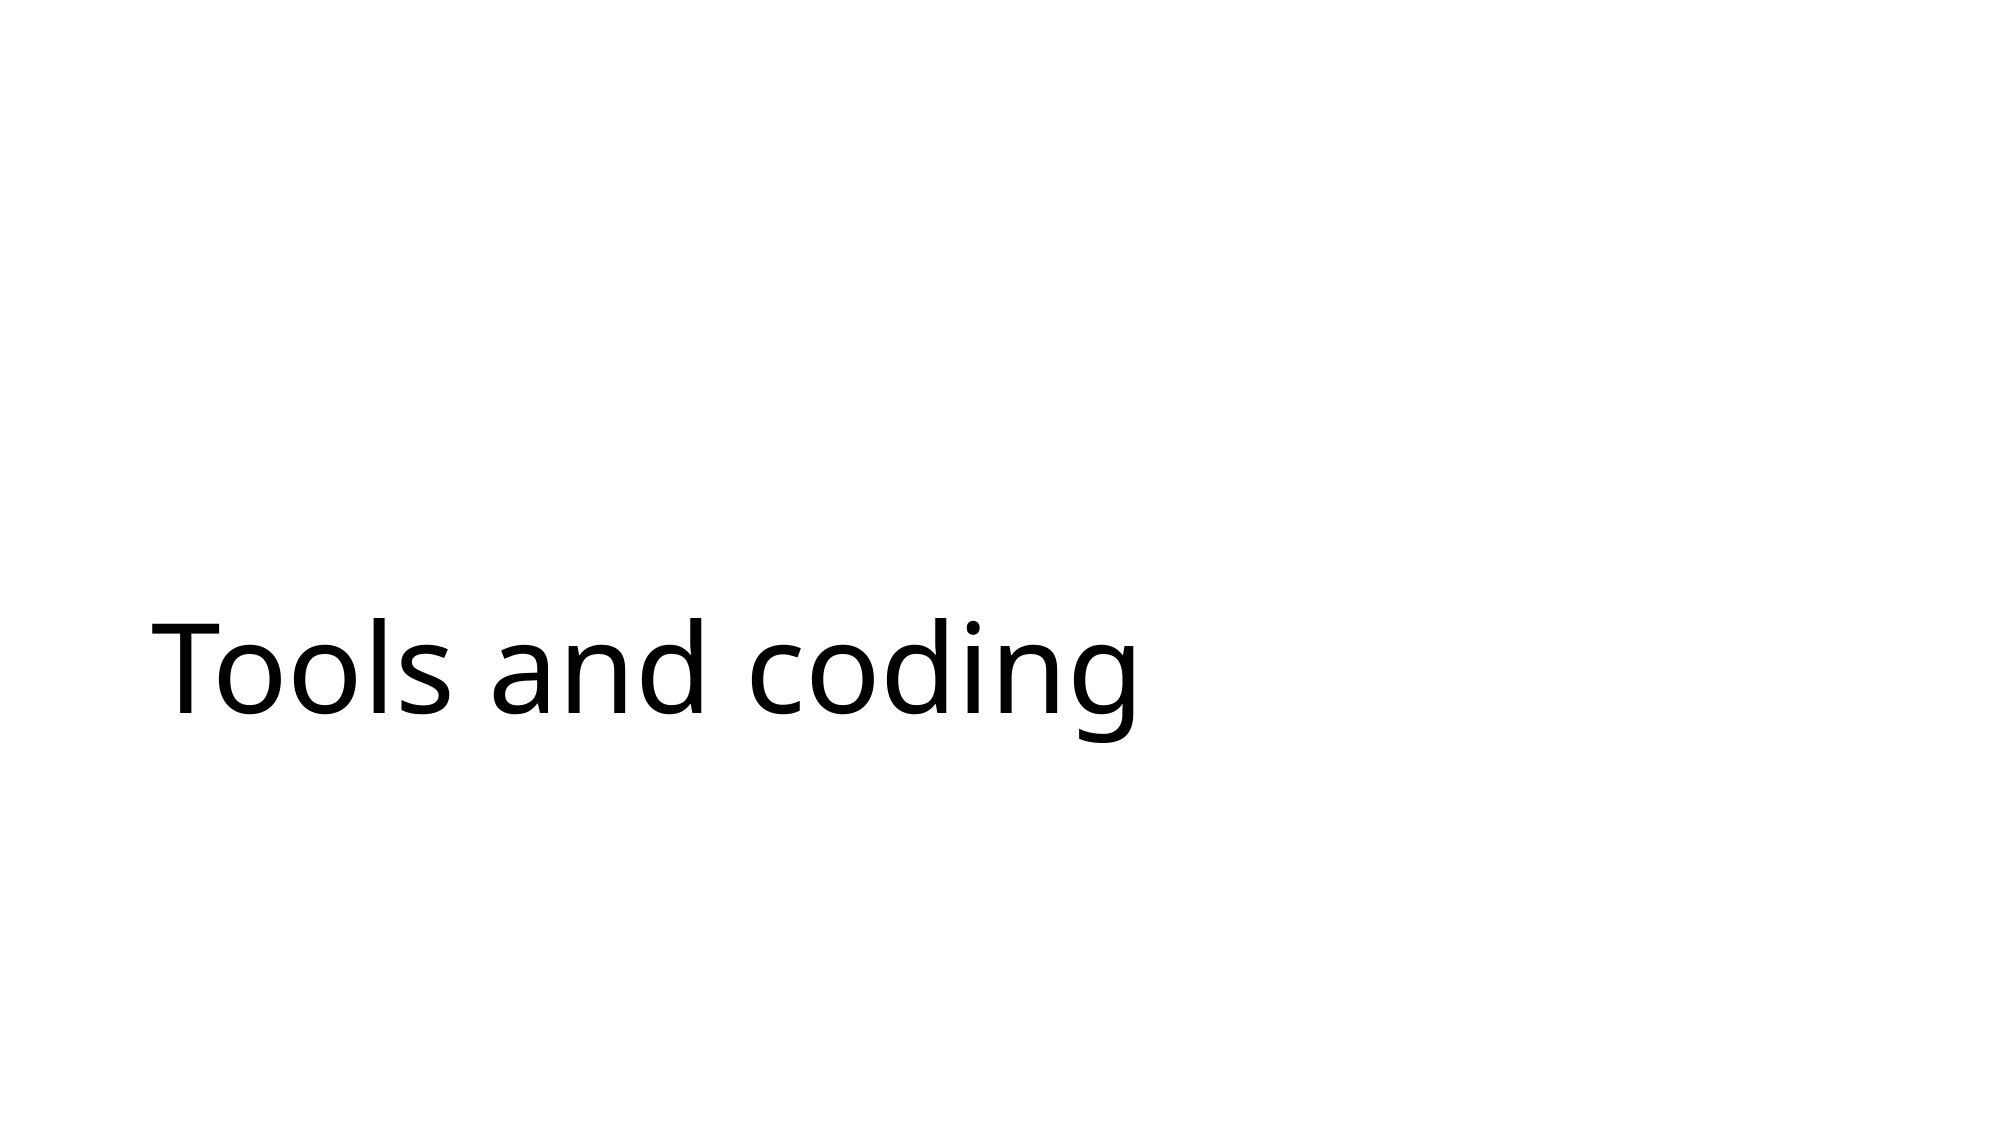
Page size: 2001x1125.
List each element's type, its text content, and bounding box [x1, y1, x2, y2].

title Tools and coding [136, 280, 1862, 749]
